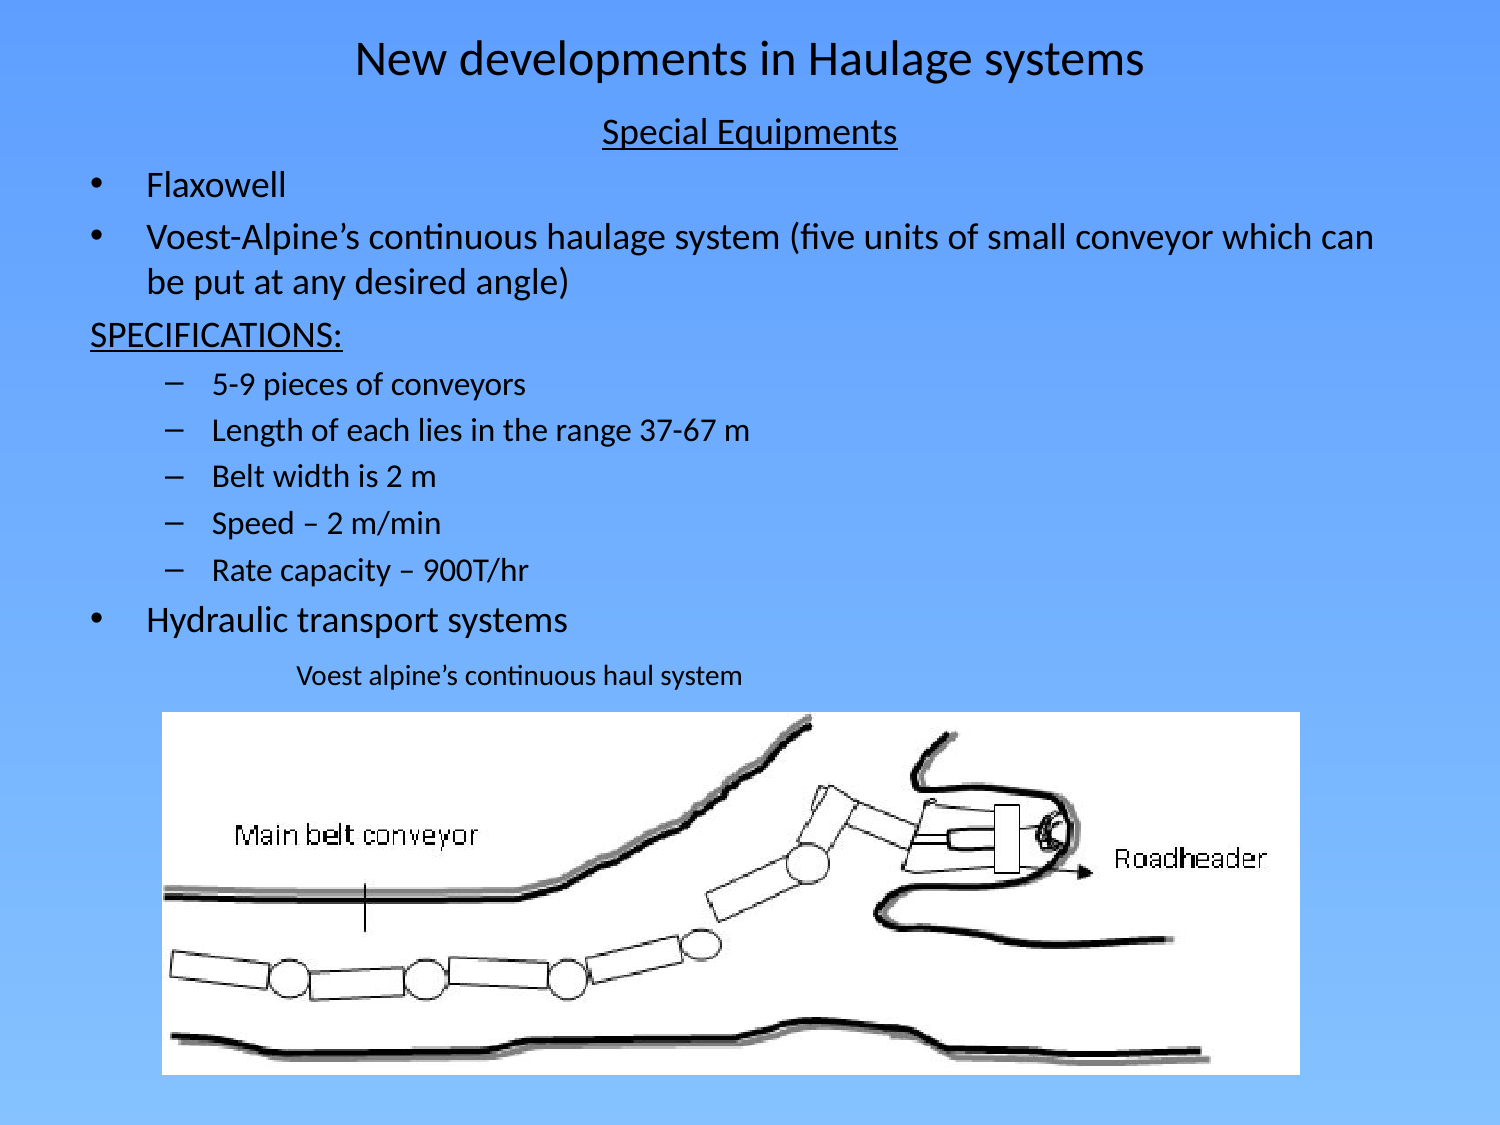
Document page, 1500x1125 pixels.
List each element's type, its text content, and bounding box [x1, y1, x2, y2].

picture [162, 712, 1301, 1076]
list Special Equipments Flaxowell Voest-Alpine’s continuous haulage system (five units of small conveyor which can be put at any desired angle) SPECIFICATIONS: 5-9 pieces of conveyors Length of each lies in the range 37-67 m Belt width is 2 m Speed – 2 m/min Rate capacity – 900T/hr Hydraulic transport systems Voest alpine’s continuous haul system [75, 99, 1425, 1005]
title New developments in Haulage systems [75, 15, 1425, 95]
